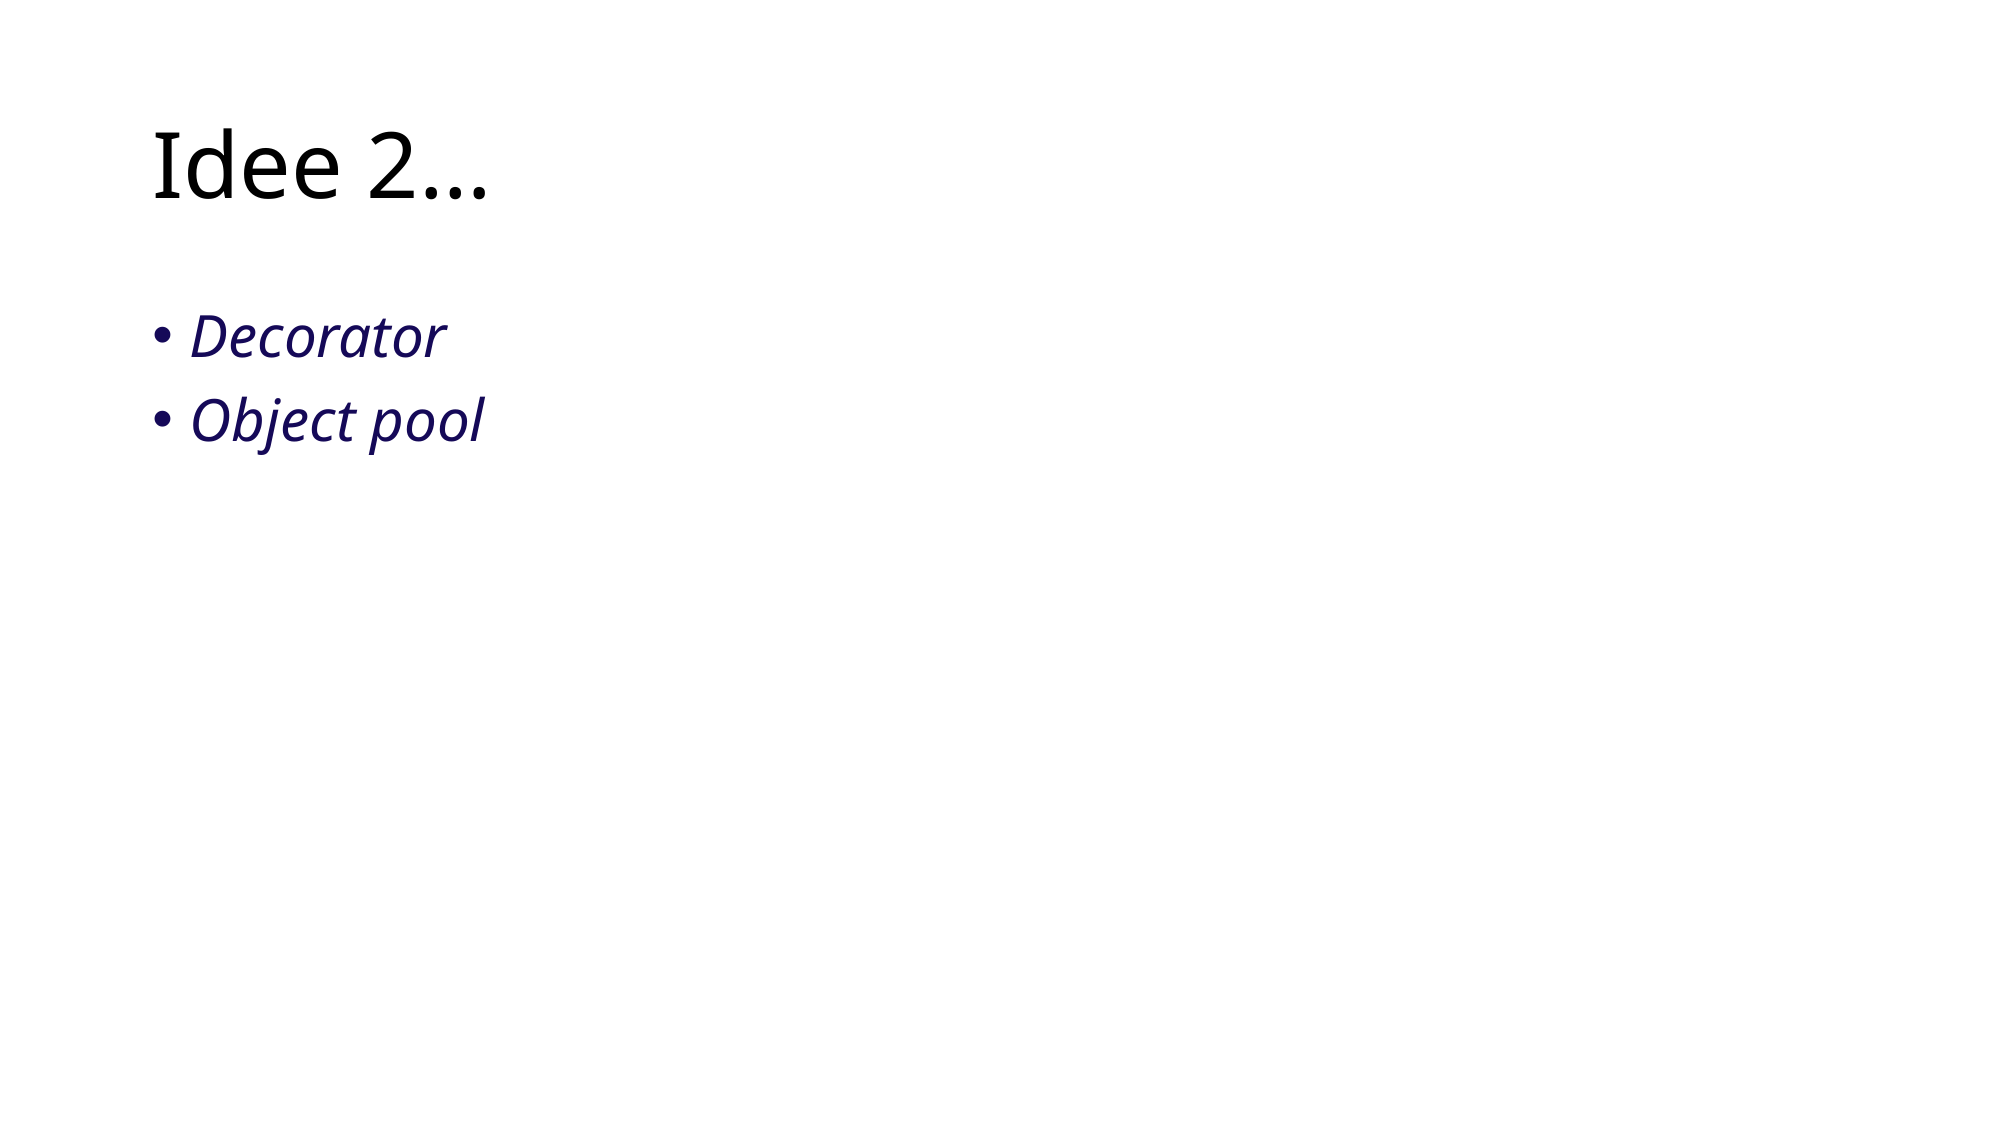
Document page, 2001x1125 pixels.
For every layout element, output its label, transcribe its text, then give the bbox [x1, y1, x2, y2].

list Decorator Object pool [137, 299, 1863, 1014]
title Idee 2… [137, 59, 1863, 278]
